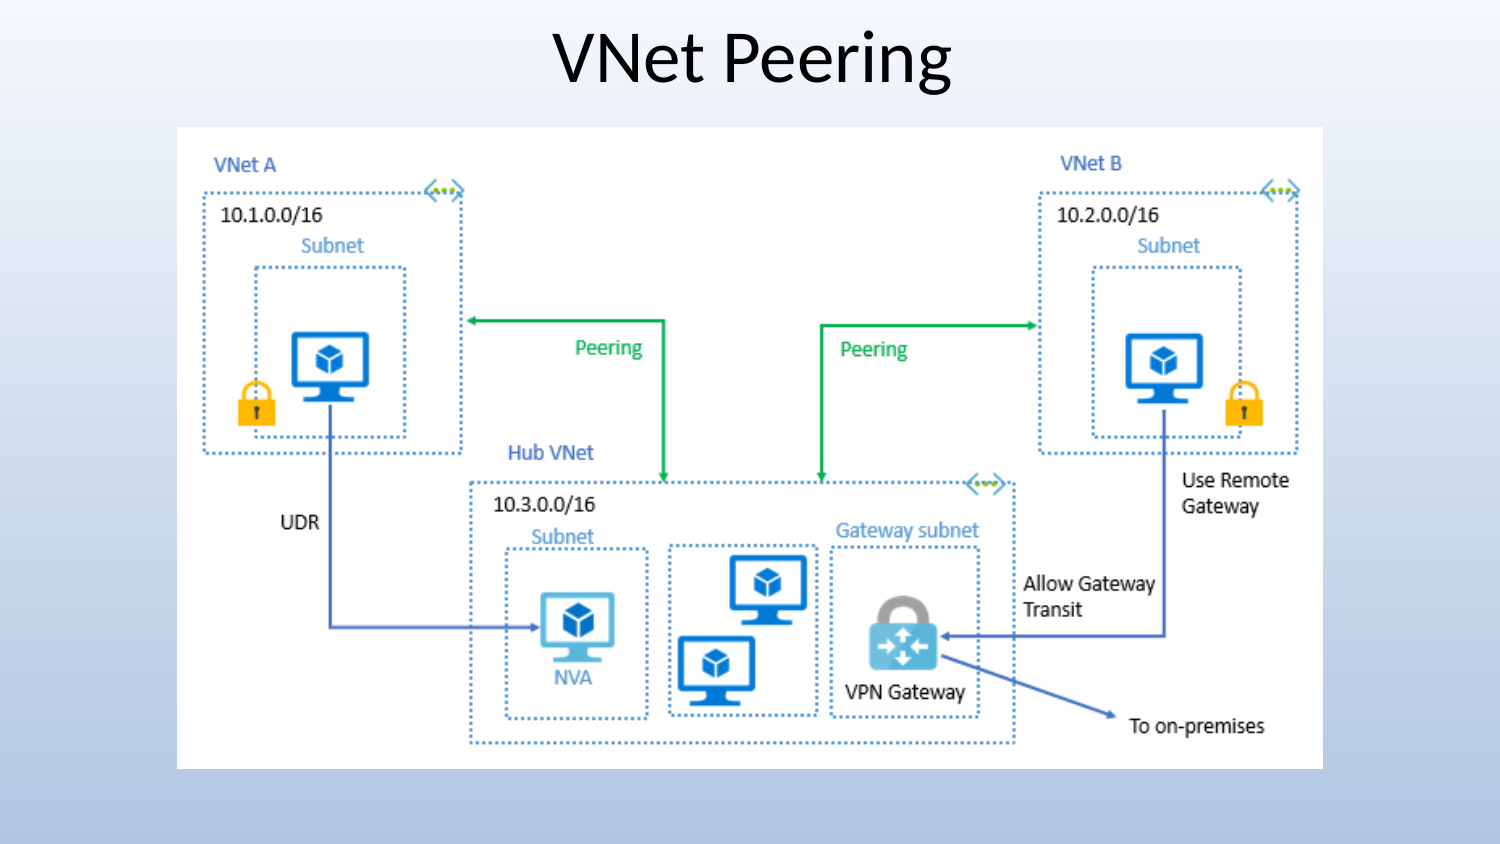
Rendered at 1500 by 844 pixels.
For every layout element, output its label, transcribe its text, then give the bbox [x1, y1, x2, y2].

picture [176, 126, 1324, 769]
title VNet Peering [133, 0, 1372, 92]
